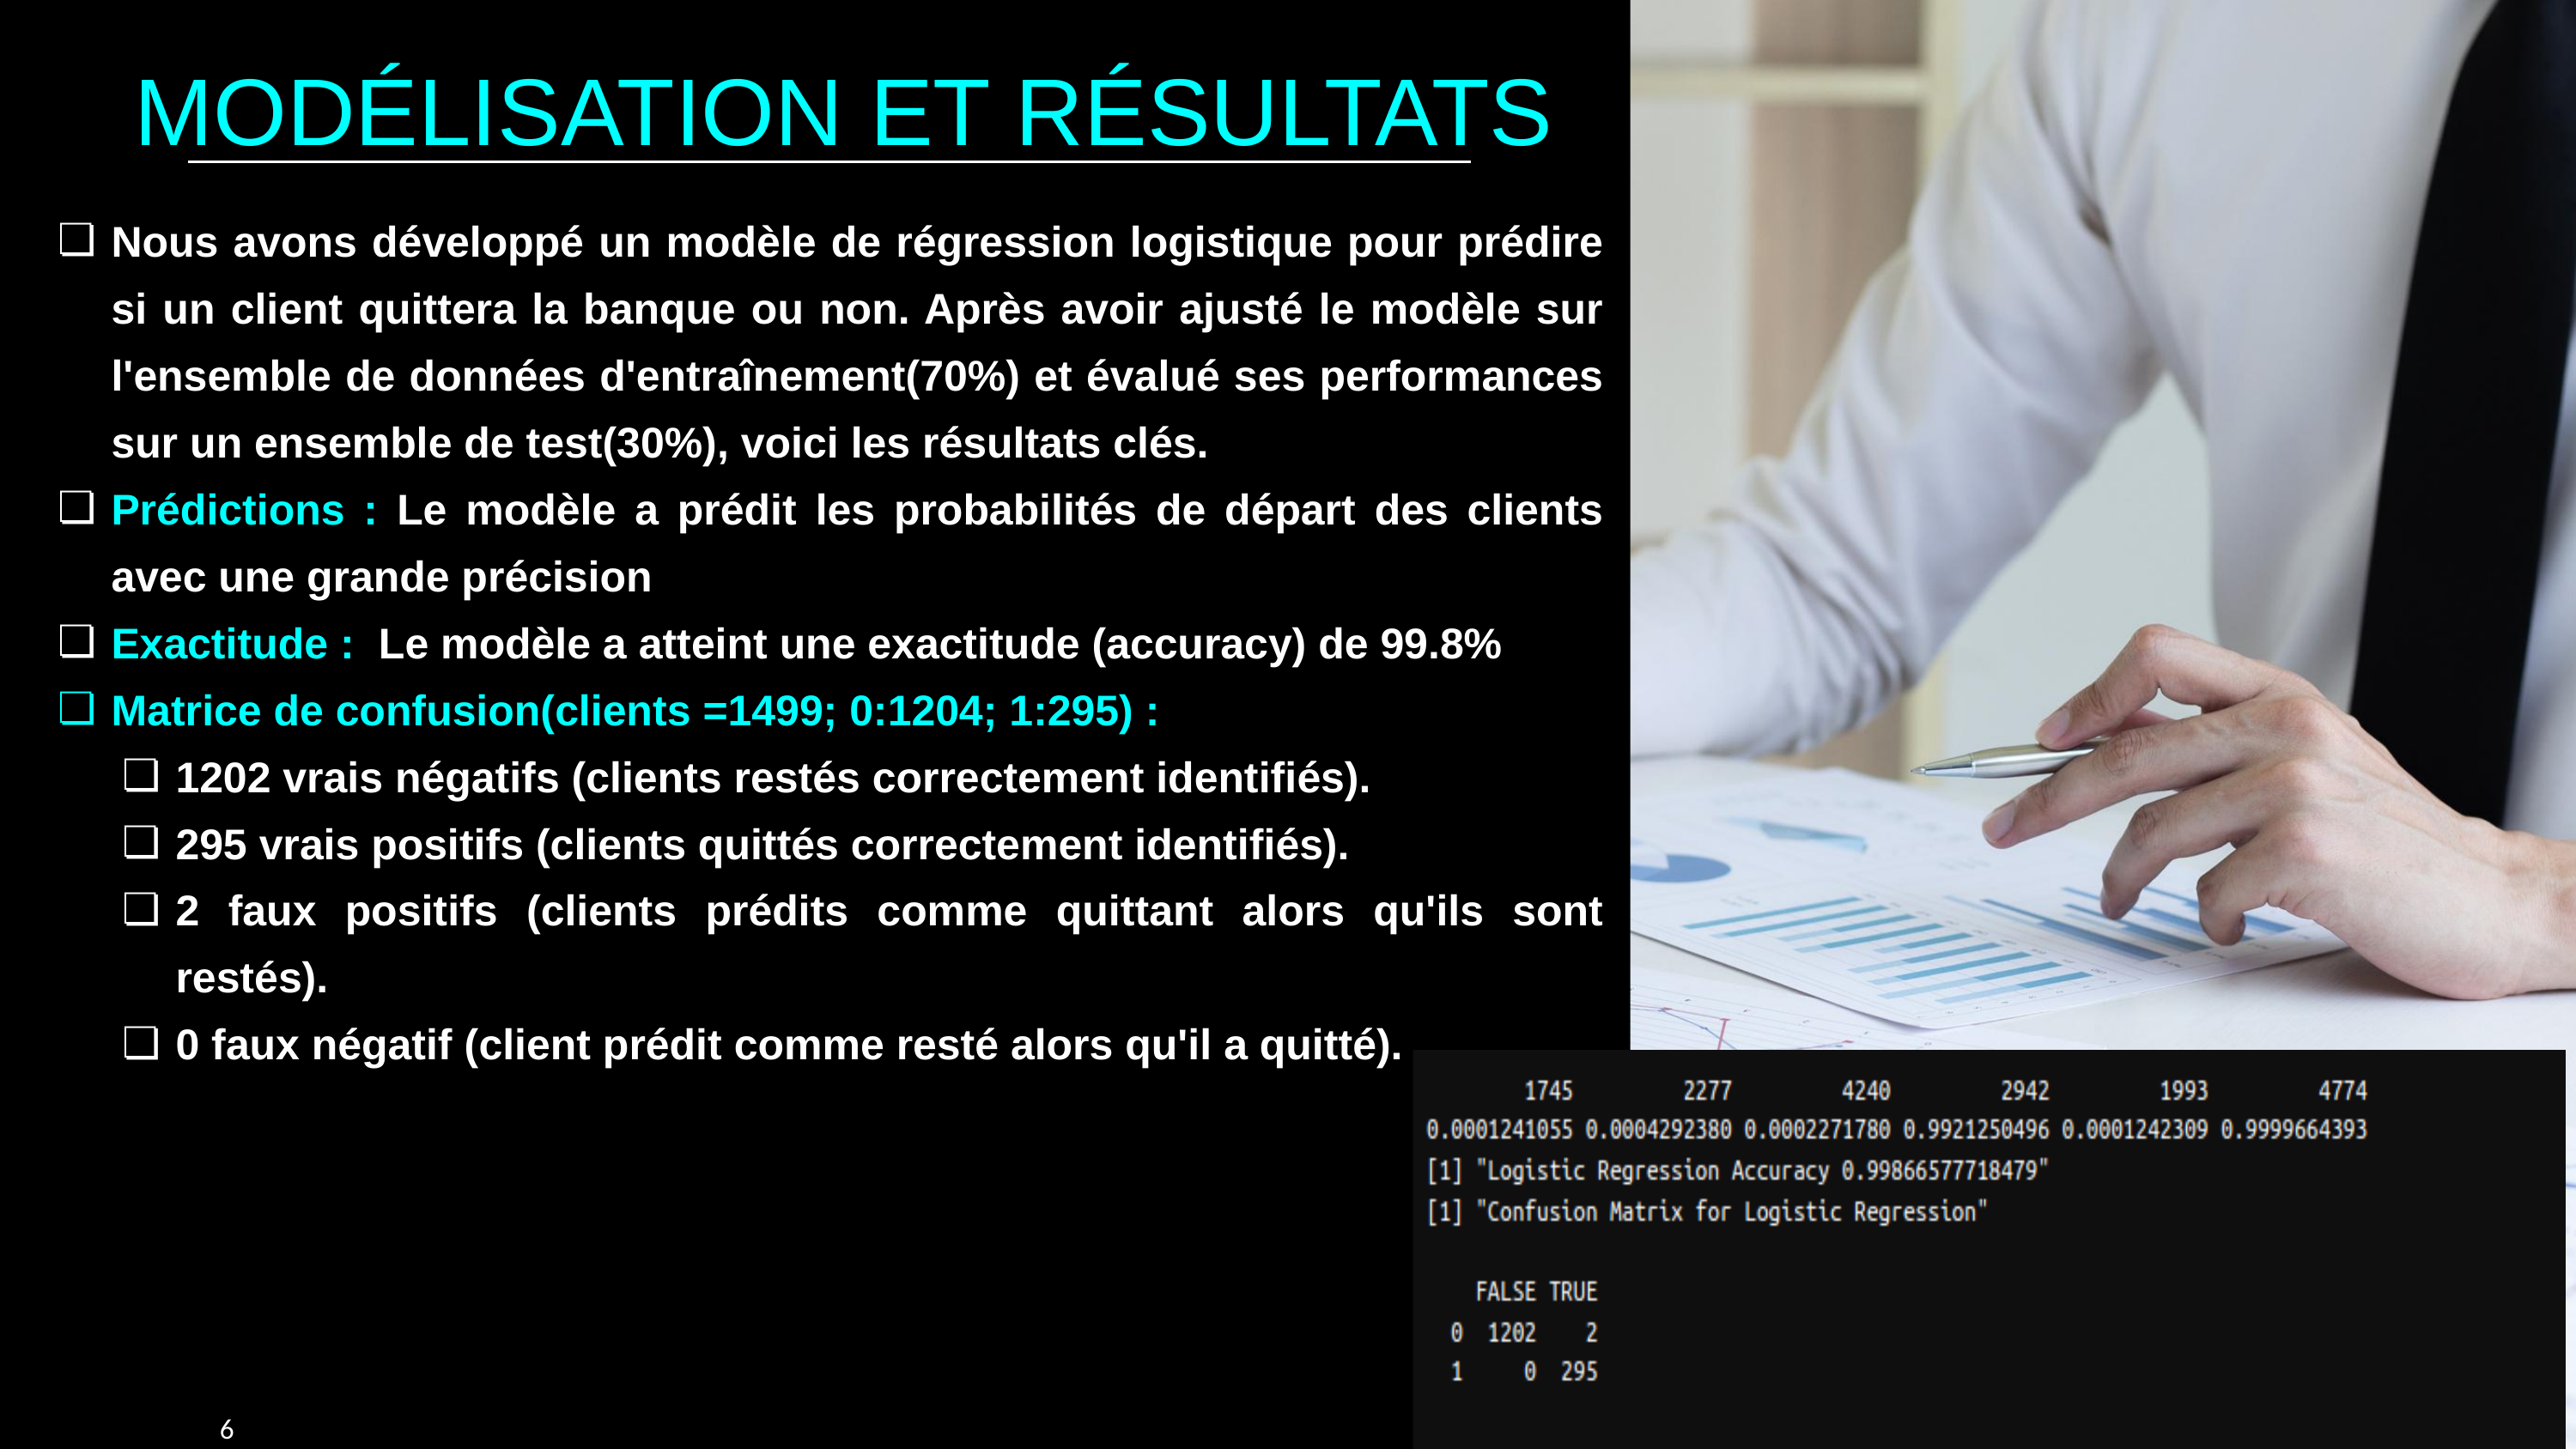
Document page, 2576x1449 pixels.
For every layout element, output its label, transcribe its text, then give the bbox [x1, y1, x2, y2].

picture [1413, 0, 2576, 1449]
text_box MODÉLISATION ET RÉSULTATS [134, 27, 1625, 165]
text_box Nous avons développé un modèle de régression logistique pour prédire si un client quittera la banque ou non. Après avoir ajusté le modèle sur l'ensemble de données d'entraînement(70%) et évalué ses performances sur un ensemble de test(30%), voici les résultats clés. Prédictions : Le modèle a prédit les probabilités de départ des clients avec une grande précision Exactitude : Le modèle a atteint une exactitude (accuracy) de 99.8% Matrice de confusion(clients =1499; 0:1204; 1:295) : 1202 vrais négatifs (clients restés correctement identifiés). 295 vrais positifs (clients quittés correctement identifiés). 2 faux positifs (clients prédits comme quittant alors qu'ils sont restés). 0 faux négatif (client prédit comme resté alors qu'il a quitté). [46, 198, 1604, 1205]
slide_number ‹#› [5, 1402, 247, 1449]
